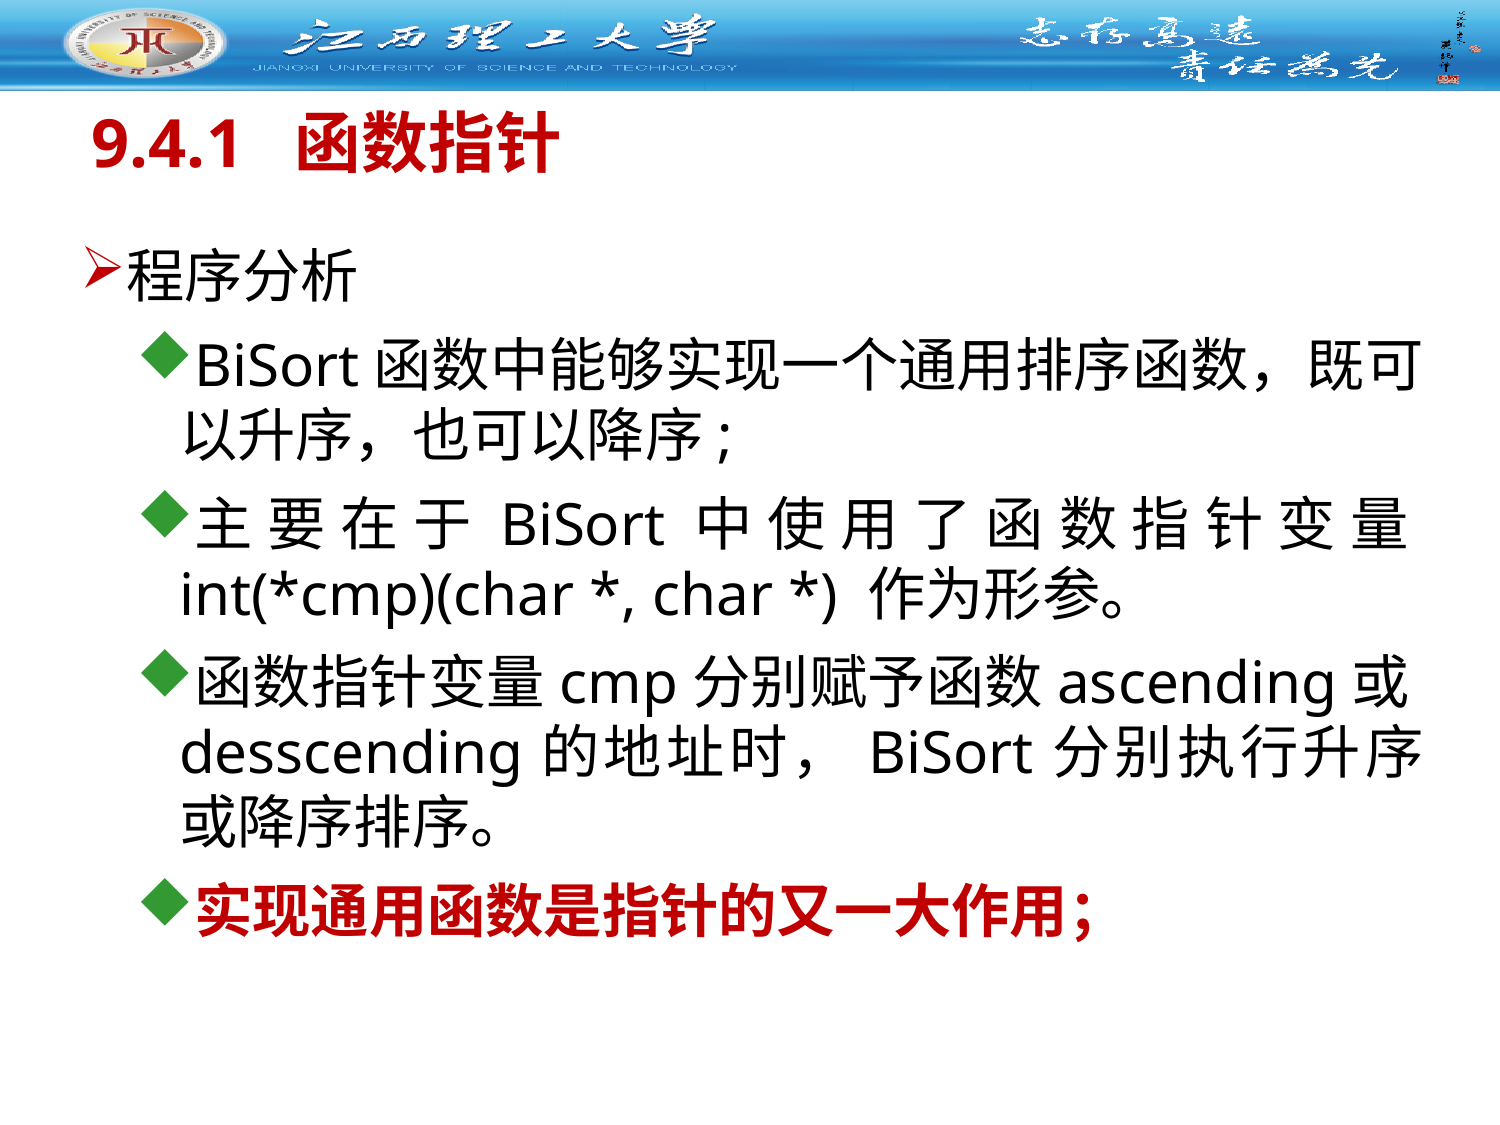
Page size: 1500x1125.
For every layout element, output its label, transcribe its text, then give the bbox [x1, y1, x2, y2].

picture [0, 0, 1500, 91]
list 程序分析 BiSort函数中能够实现一个通用排序函数，既可以升序，也可以降序; 主要在于BiSort中使用了函数指针变量int(*cmp)(char *, char *) 作为形参。 函数指针变量cmp分别赋予函数ascending或desscending的地址时，BiSort分别执行升序或降序排序。 实现通用函数是指针的又一大作用； [64, 231, 1439, 1037]
title 9.4.1 函数指针 [76, 78, 1427, 204]
